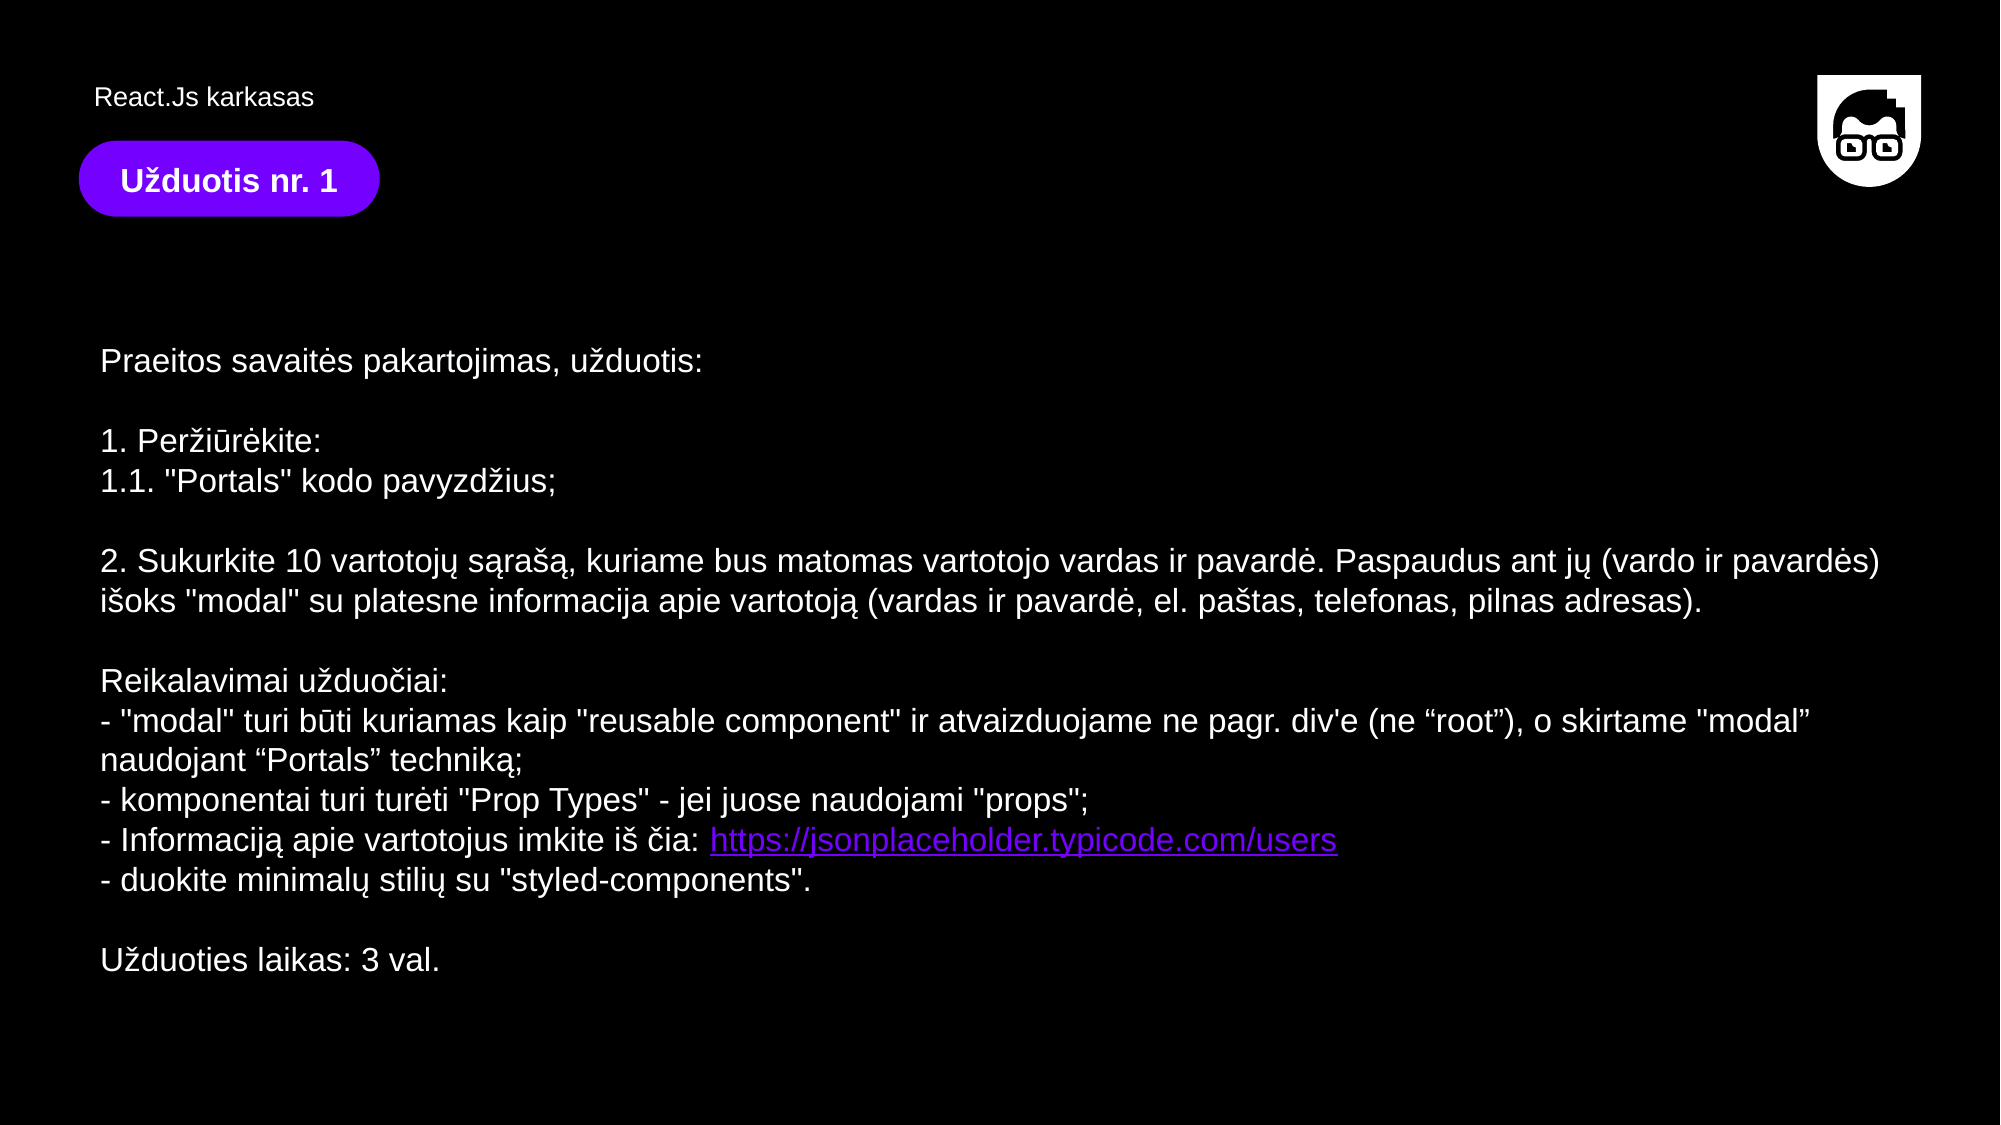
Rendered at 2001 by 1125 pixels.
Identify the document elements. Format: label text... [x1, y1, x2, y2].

text_box Praeitos savaitės pakartojimas, užduotis: 1. Peržiūrėkite: 1.1. "Portals" kodo pavyzdžius; 2. Sukurkite 10 vartotojų sąrašą, kuriame bus matomas vartotojo vardas ir pavardė. Paspaudus ant jų (vardo ir pavardės) išoks "modal" su platesne informacija apie vartotoją (vardas ir pavardė, el. paštas, telefonas, pilnas adresas). Reikalavimai užduočiai: - "modal" turi būti kuriamas kaip "reusable component" ir atvaizduojame ne pagr. div'e (ne “root”), o skirtame "modal” naudojant “Portals” techniką; - komponentai turi turėti "Prop Types" - jei juose naudojami "props"; - Informaciją apie vartotojus imkite iš čia: https://jsonplaceholder.typicode.com/users - duokite minimalų stilių su "styled-components". Užduoties laikas: 3 val. [85, 331, 1915, 1061]
list React.Js karkasas [78, 75, 1000, 150]
text_box Užduotis nr. 1 [78, 140, 380, 217]
